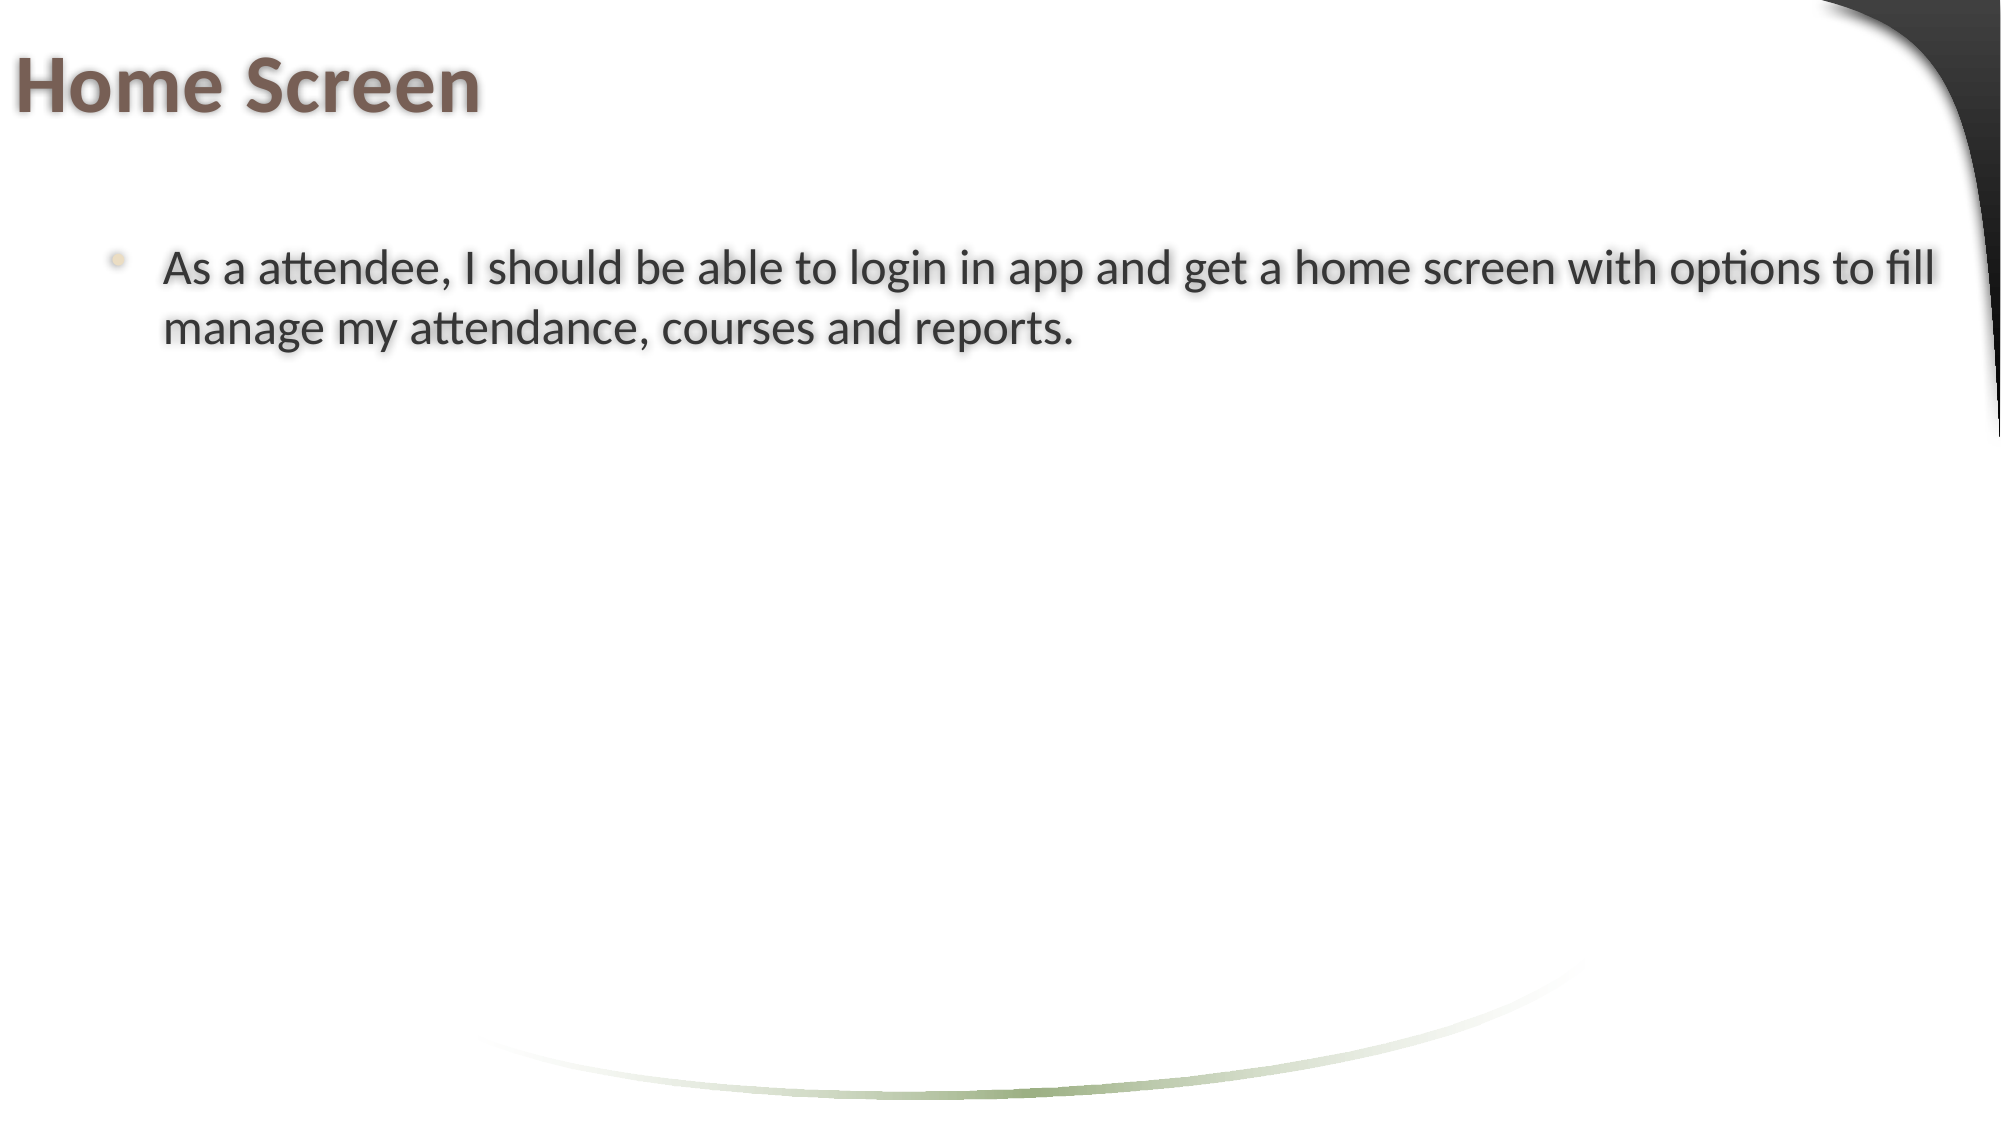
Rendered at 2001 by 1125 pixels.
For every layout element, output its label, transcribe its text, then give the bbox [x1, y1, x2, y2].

title Home Screen [0, 0, 1699, 160]
list As a attendee, I should be able to login in app and get a home screen with options to fill manage my attendance, courses and reports. [91, 227, 1955, 1046]
